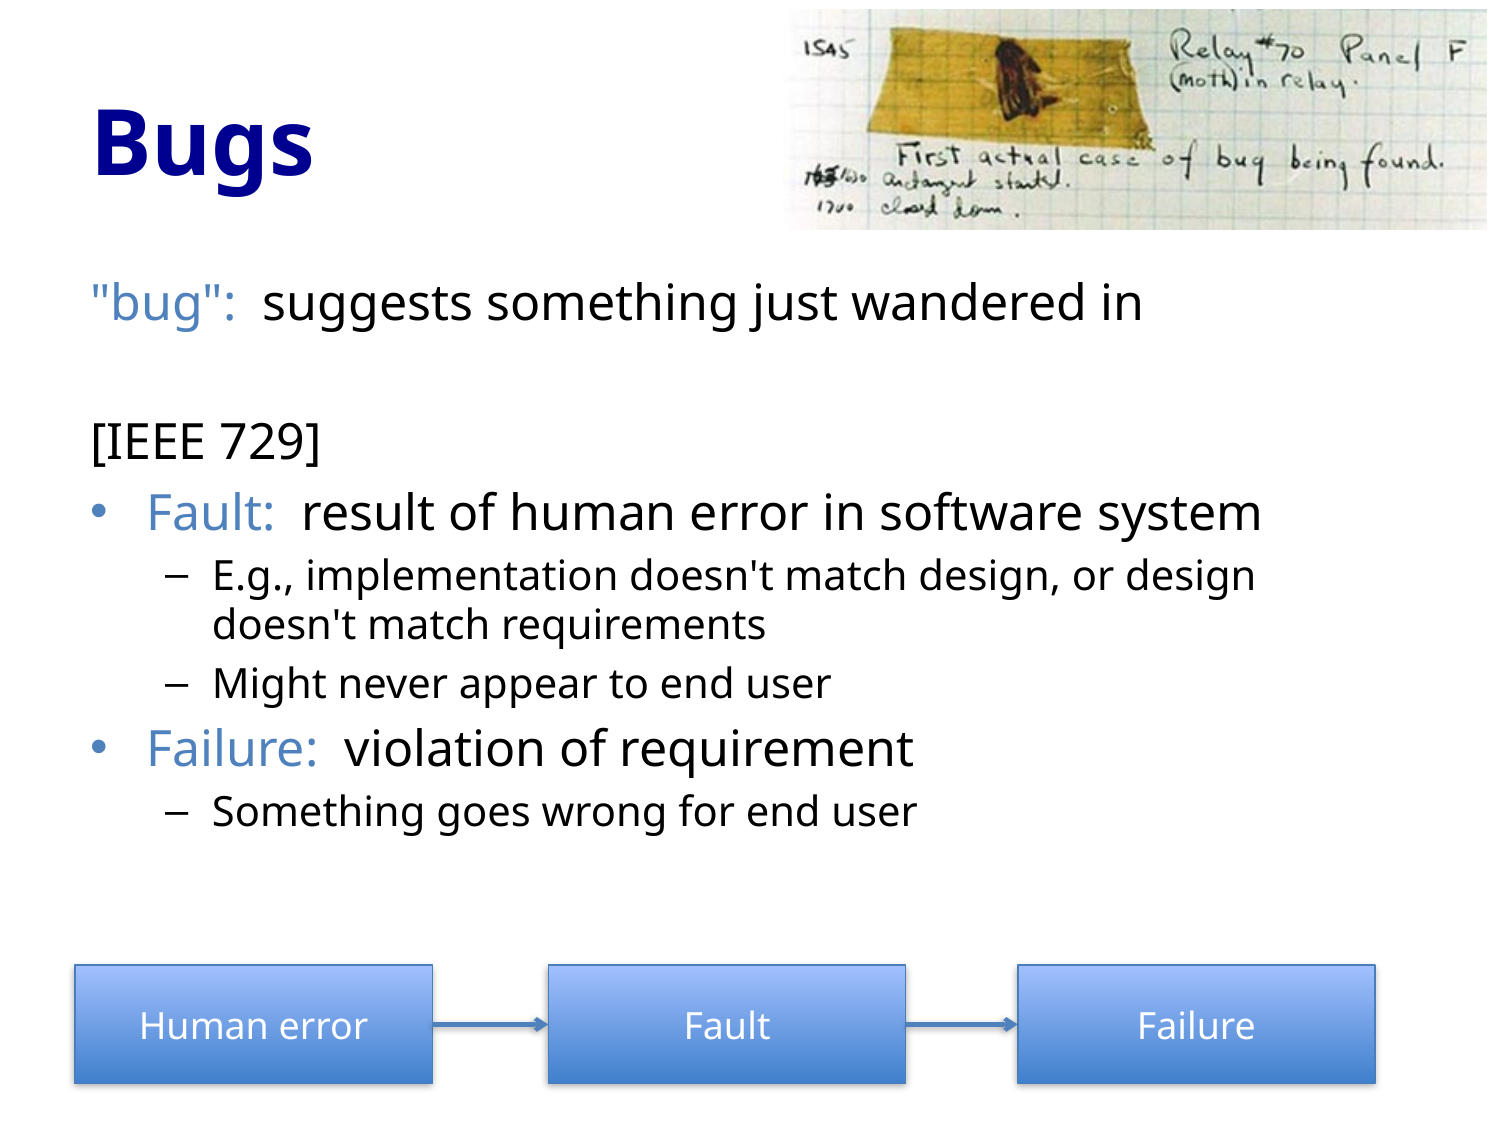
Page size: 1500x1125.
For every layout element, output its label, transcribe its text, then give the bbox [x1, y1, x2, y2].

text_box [432, 964, 904, 1084]
list "bug": suggests something just wandered in [IEEE 729] Fault: result of human error in software system E.g., implementation doesn't match design, or design doesn't match requirements Might never appear to end user Failure: violation of requirement Something goes wrong for end user [75, 262, 1425, 1005]
text_box Human error [74, 964, 431, 1084]
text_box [905, 964, 1376, 1084]
picture [783, 9, 1487, 230]
title Bugs [75, 45, 779, 233]
